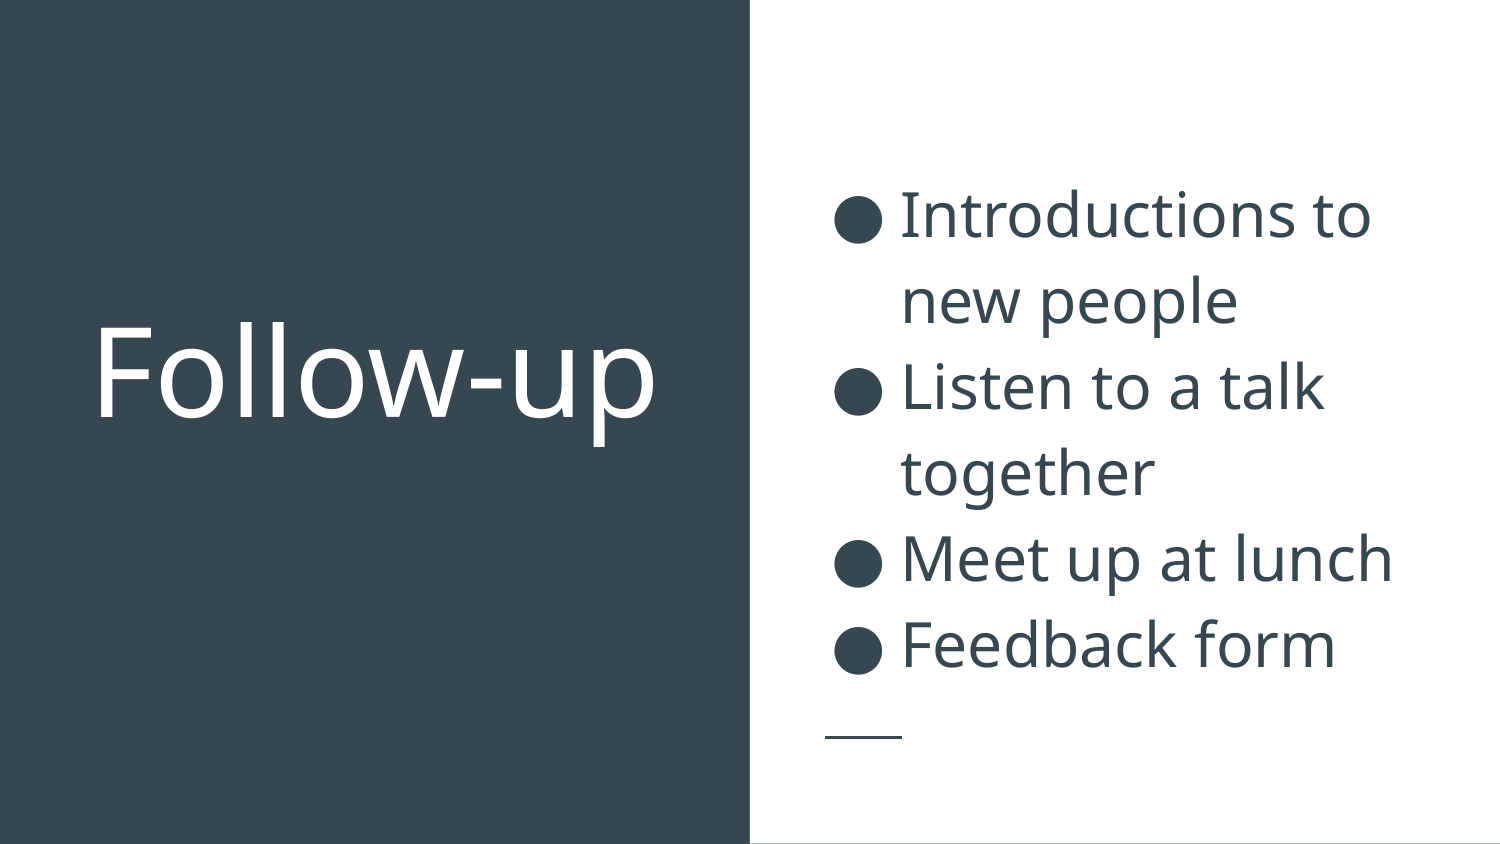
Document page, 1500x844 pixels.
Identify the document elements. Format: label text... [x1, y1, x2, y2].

title Follow-up [43, 177, 708, 458]
list Introductions to new people Listen to a talk together Meet up at lunch Feedback form [810, 118, 1440, 725]
